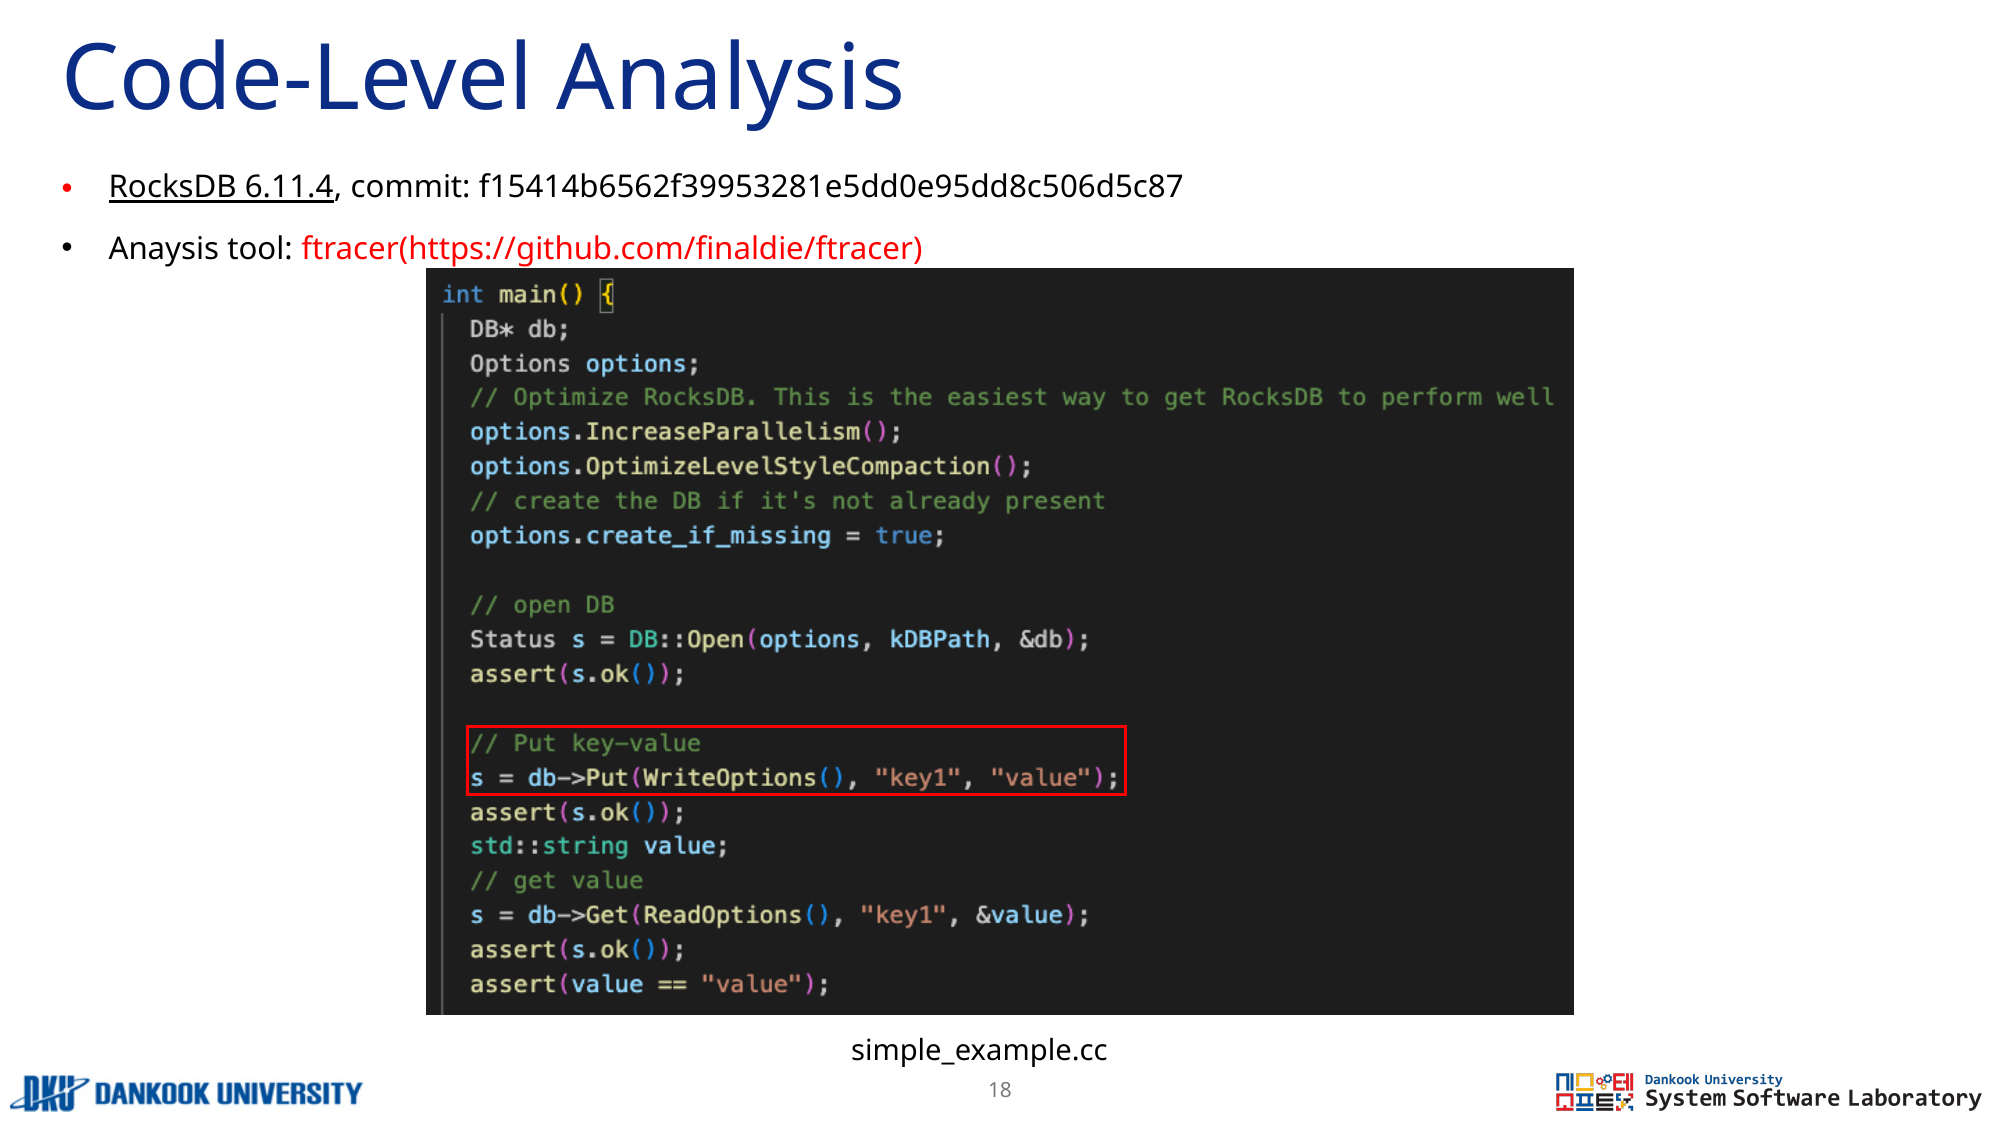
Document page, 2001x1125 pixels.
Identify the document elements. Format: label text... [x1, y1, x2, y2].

picture [1548, 1064, 2001, 1125]
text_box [426, 268, 1574, 1079]
slide_number 18 [774, 1079, 1225, 1116]
title Code-Level Analysis [46, 0, 1772, 159]
text_box RocksDB 6.11.4, commit: f15414b6562f39953281e5dd0e95dd8c506d5c87 Anaysis tool: ftracer(https://github.com/finaldie/ftracer) [46, 137, 1499, 273]
picture [9, 1075, 363, 1112]
